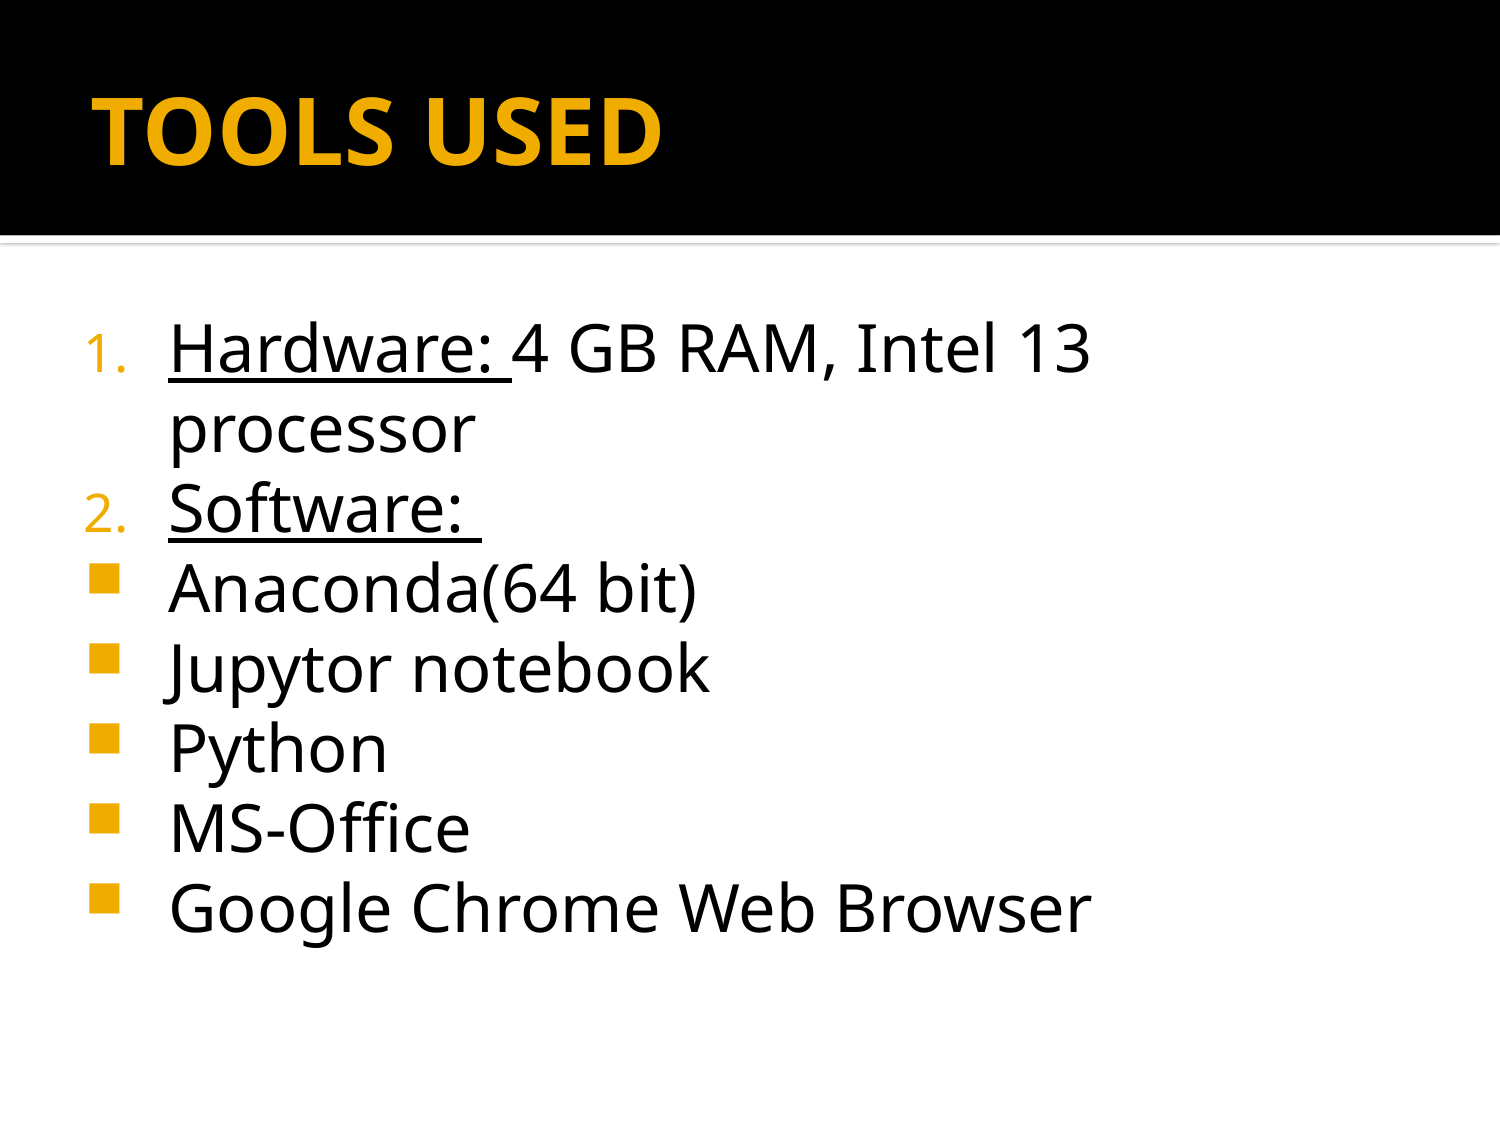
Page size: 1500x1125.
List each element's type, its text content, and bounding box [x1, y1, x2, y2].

title TOOLS USED [75, 25, 1425, 231]
list Hardware: 4 GB RAM, Intel 13 processor Software: Anaconda(64 bit) Jupytor notebook Python MS-Office Google Chrome Web Browser [75, 291, 1425, 1050]
